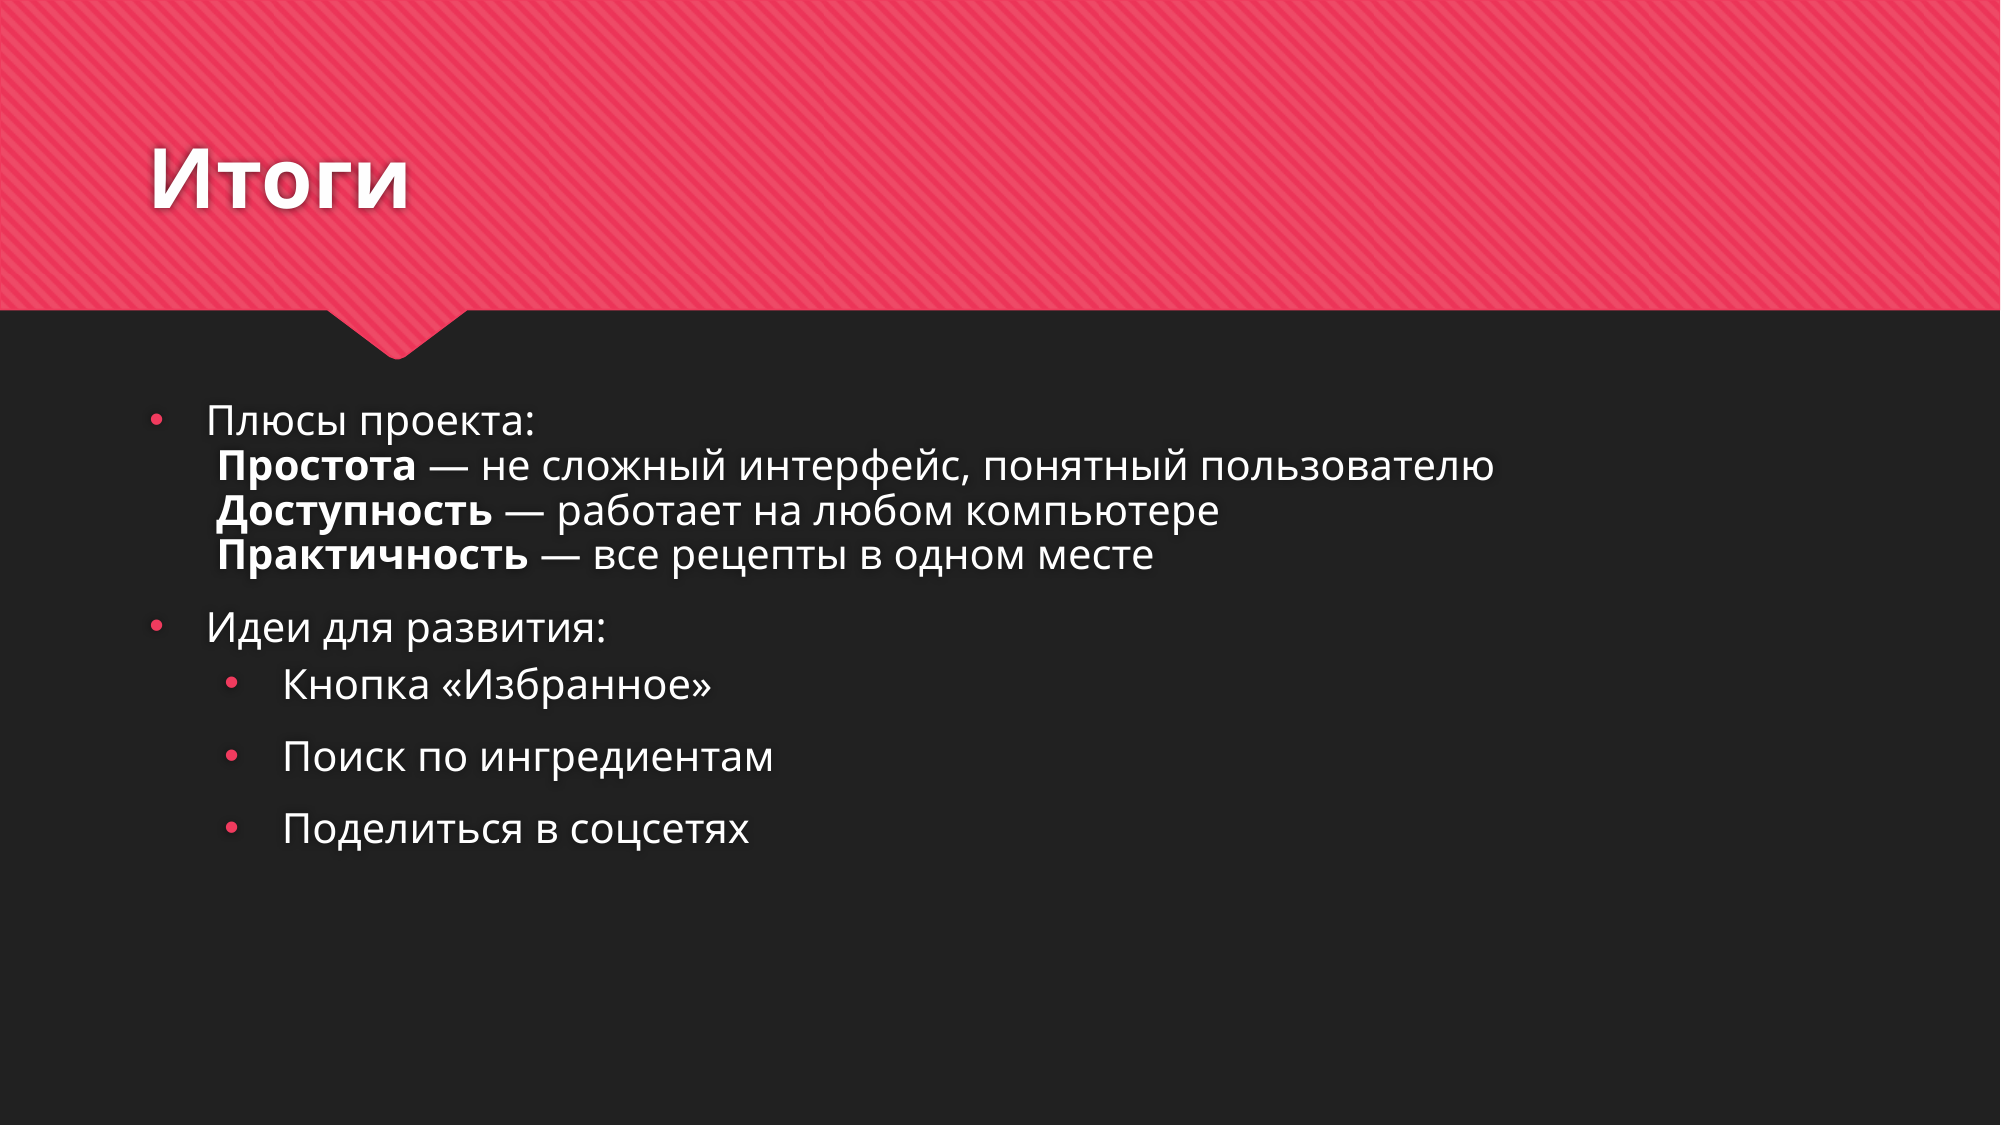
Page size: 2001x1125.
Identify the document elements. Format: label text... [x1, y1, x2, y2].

list Плюсы проекта: Простота — не сложный интерфейс, понятный пользователю Доступность — работает на любом компьютере Практичность — все рецепты в одном месте Идеи для развития: Кнопка «Избранное» Поиск по ингредиентам Поделиться в соцсетях [134, 364, 1866, 962]
title Итоги [132, 73, 1868, 233]
